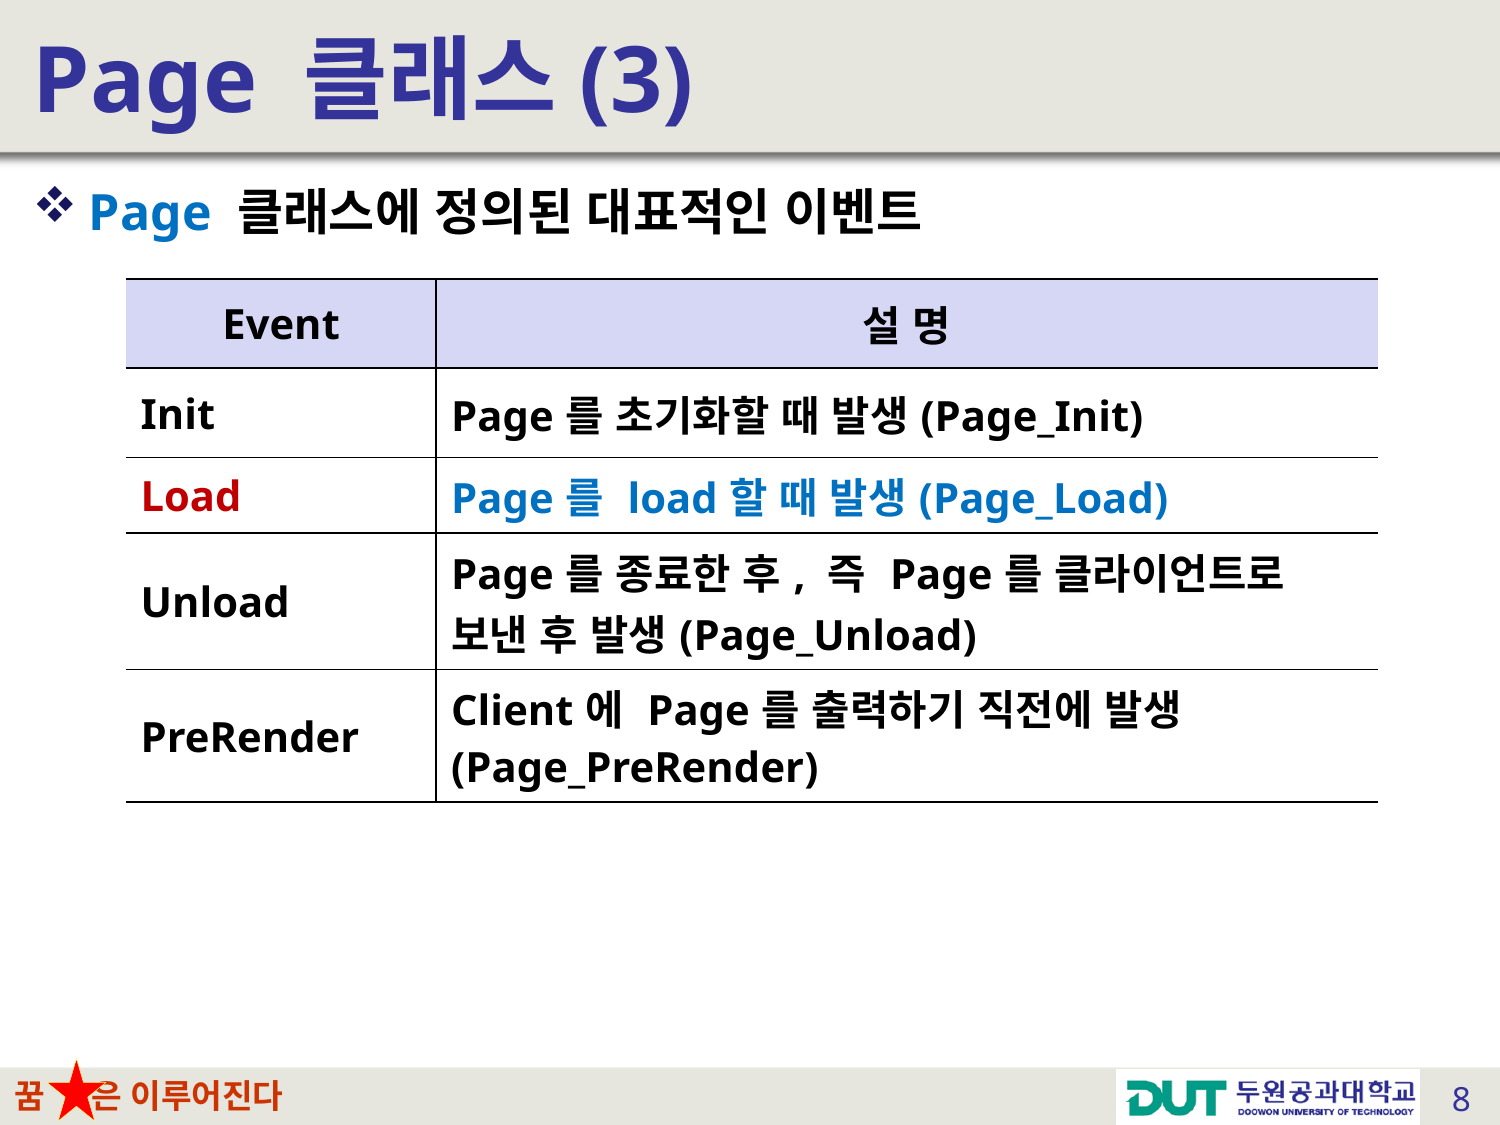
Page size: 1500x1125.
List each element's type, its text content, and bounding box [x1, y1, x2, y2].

picture [0, 0, 1500, 173]
table_header Event [126, 280, 435, 367]
table_cell PreRender [126, 670, 435, 801]
table_cell Page를 load할 때 발생(Page_Load) [437, 458, 1378, 532]
table_cell Unload [126, 534, 435, 669]
title Page 클래스(3) [17, 8, 1483, 142]
table_cell Load [126, 458, 435, 532]
table_cell Init [126, 369, 435, 457]
table_cell Page를 종료한 후, 즉 Page를 클라이언트로 보낸 후 발생(Page_Unload) [437, 534, 1378, 669]
picture [0, 1066, 1500, 1125]
table_header 설 명 [437, 280, 1378, 367]
picture [100, 1085, 113, 1090]
table_cell Page를 초기화할 때 발생(Page_Init) [437, 369, 1378, 457]
table_cell Client에 Page를 출력하기 직전에 발생(Page_PreRender) [437, 670, 1378, 801]
list Page 클래스에 정의된 대표적인 이벤트 [17, 160, 1487, 1067]
